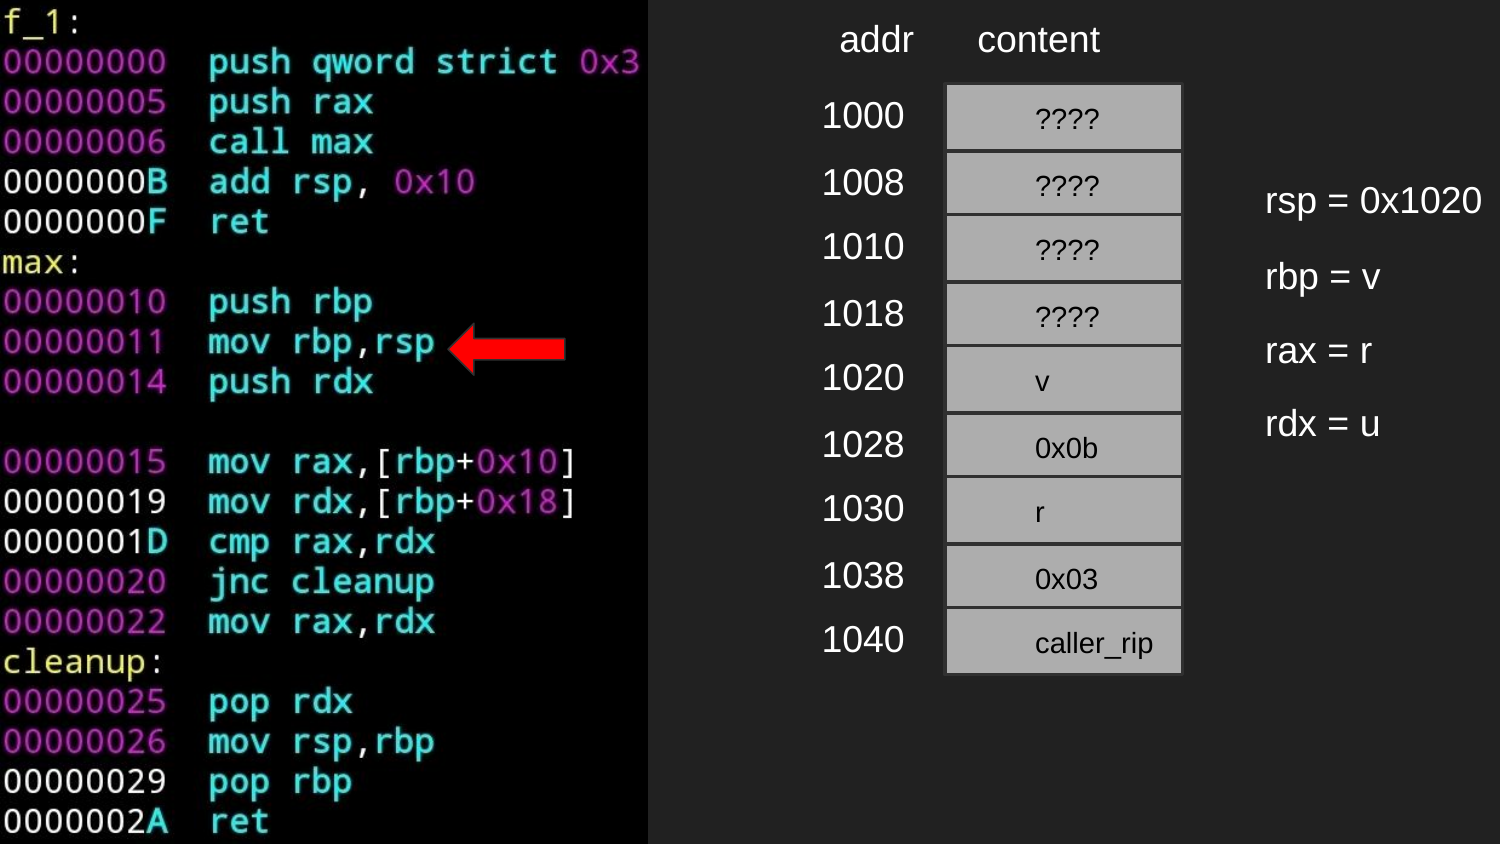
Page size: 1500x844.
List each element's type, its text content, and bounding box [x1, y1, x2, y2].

text_box 1008 [806, 143, 958, 206]
text_box 1010 [806, 206, 958, 274]
text_box content [962, 0, 1324, 75]
text_box 0x0b [958, 412, 1183, 476]
text_box 1030 [806, 468, 958, 536]
text_box 1040 [806, 599, 958, 675]
text_box r [958, 476, 1183, 543]
text_box rbp = v [1250, 237, 1500, 311]
text_box ???? [958, 281, 1183, 345]
text_box ???? [958, 83, 1183, 151]
text_box 1038 [806, 536, 958, 599]
text_box addr [824, 0, 959, 75]
text_box ???? [958, 151, 1183, 214]
text_box v [958, 345, 1183, 412]
text_box 1000 [806, 76, 958, 143]
text_box 1018 [806, 274, 958, 337]
text_box rdx = u [1250, 383, 1500, 459]
text_box caller_rip [958, 607, 1183, 675]
text_box 0x03 [958, 543, 1183, 607]
text_box rax = r [1250, 311, 1500, 383]
text_box 1020 [806, 337, 958, 405]
text_box rsp = 0x1020 [1250, 161, 1500, 237]
text_box 1028 [806, 405, 958, 468]
text_box ???? [958, 214, 1183, 281]
picture [0, 0, 648, 844]
